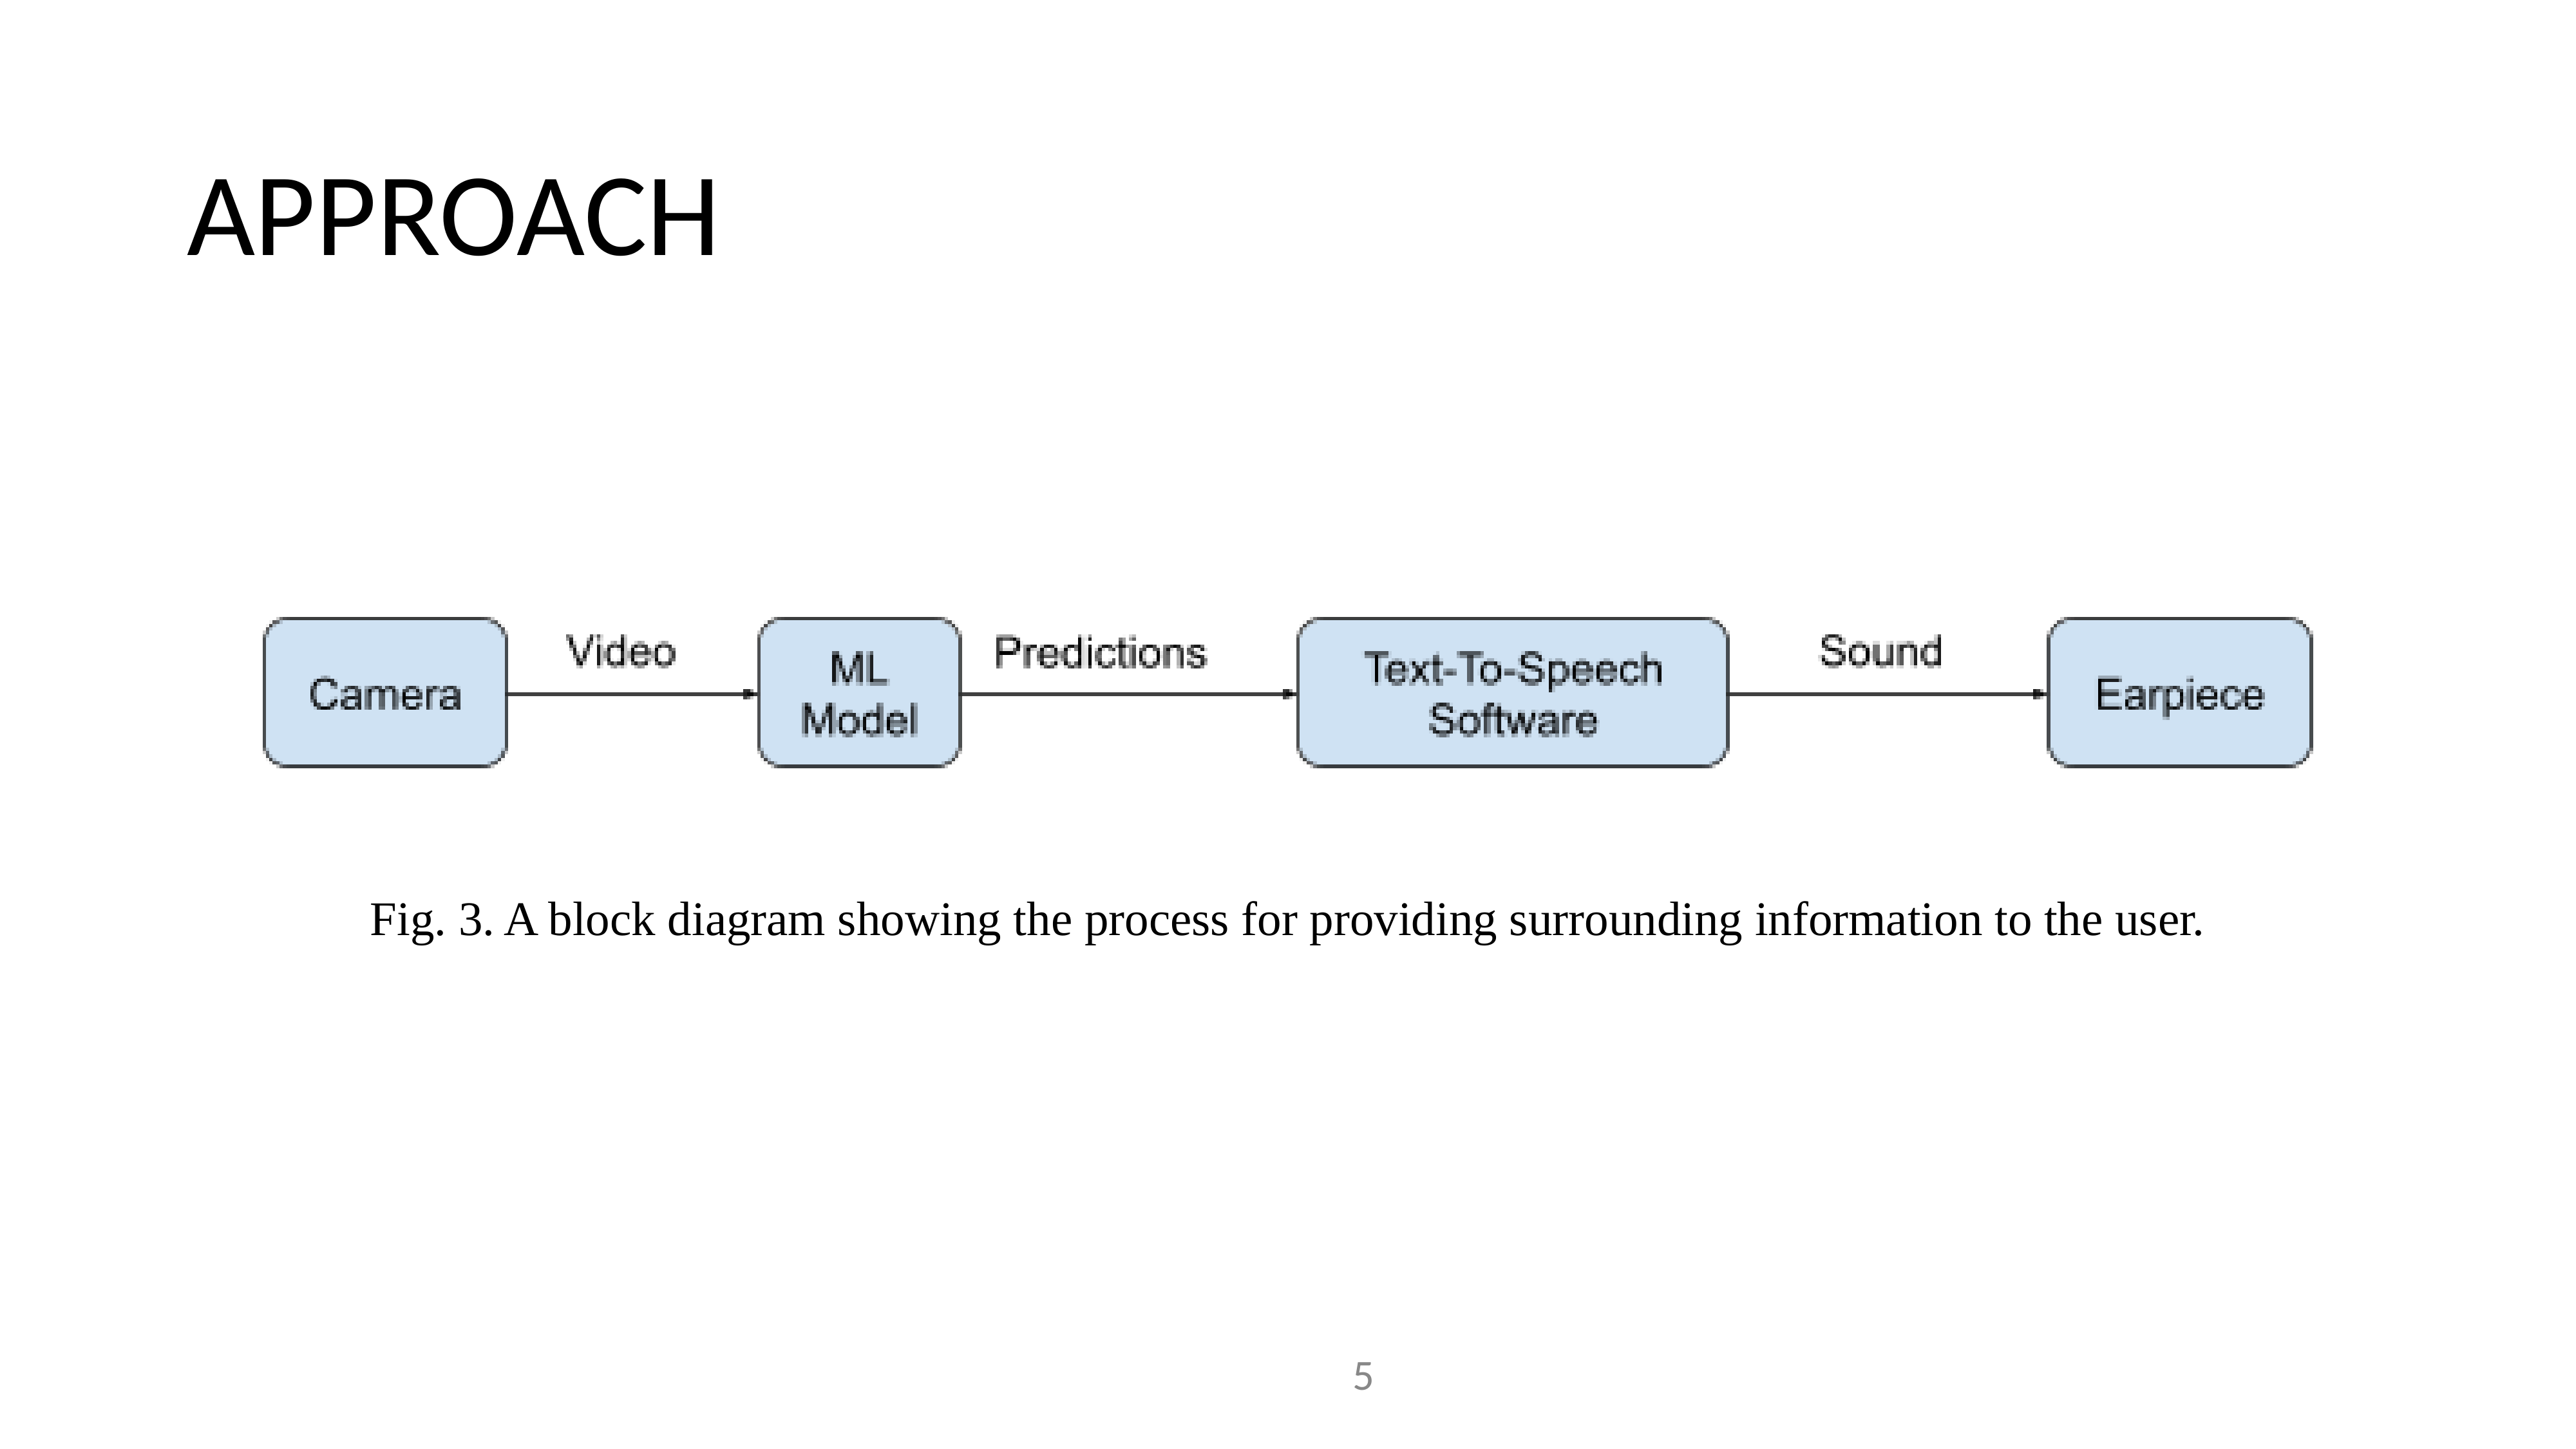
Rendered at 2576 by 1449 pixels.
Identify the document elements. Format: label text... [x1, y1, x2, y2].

slide_number ‹#› [1341, 943, 1385, 1449]
picture [262, 603, 2314, 768]
title APPROACH [177, 77, 2399, 357]
text_box Fig. 3. A block diagram showing the process for providing surrounding information to the user. [176, 877, 2399, 955]
